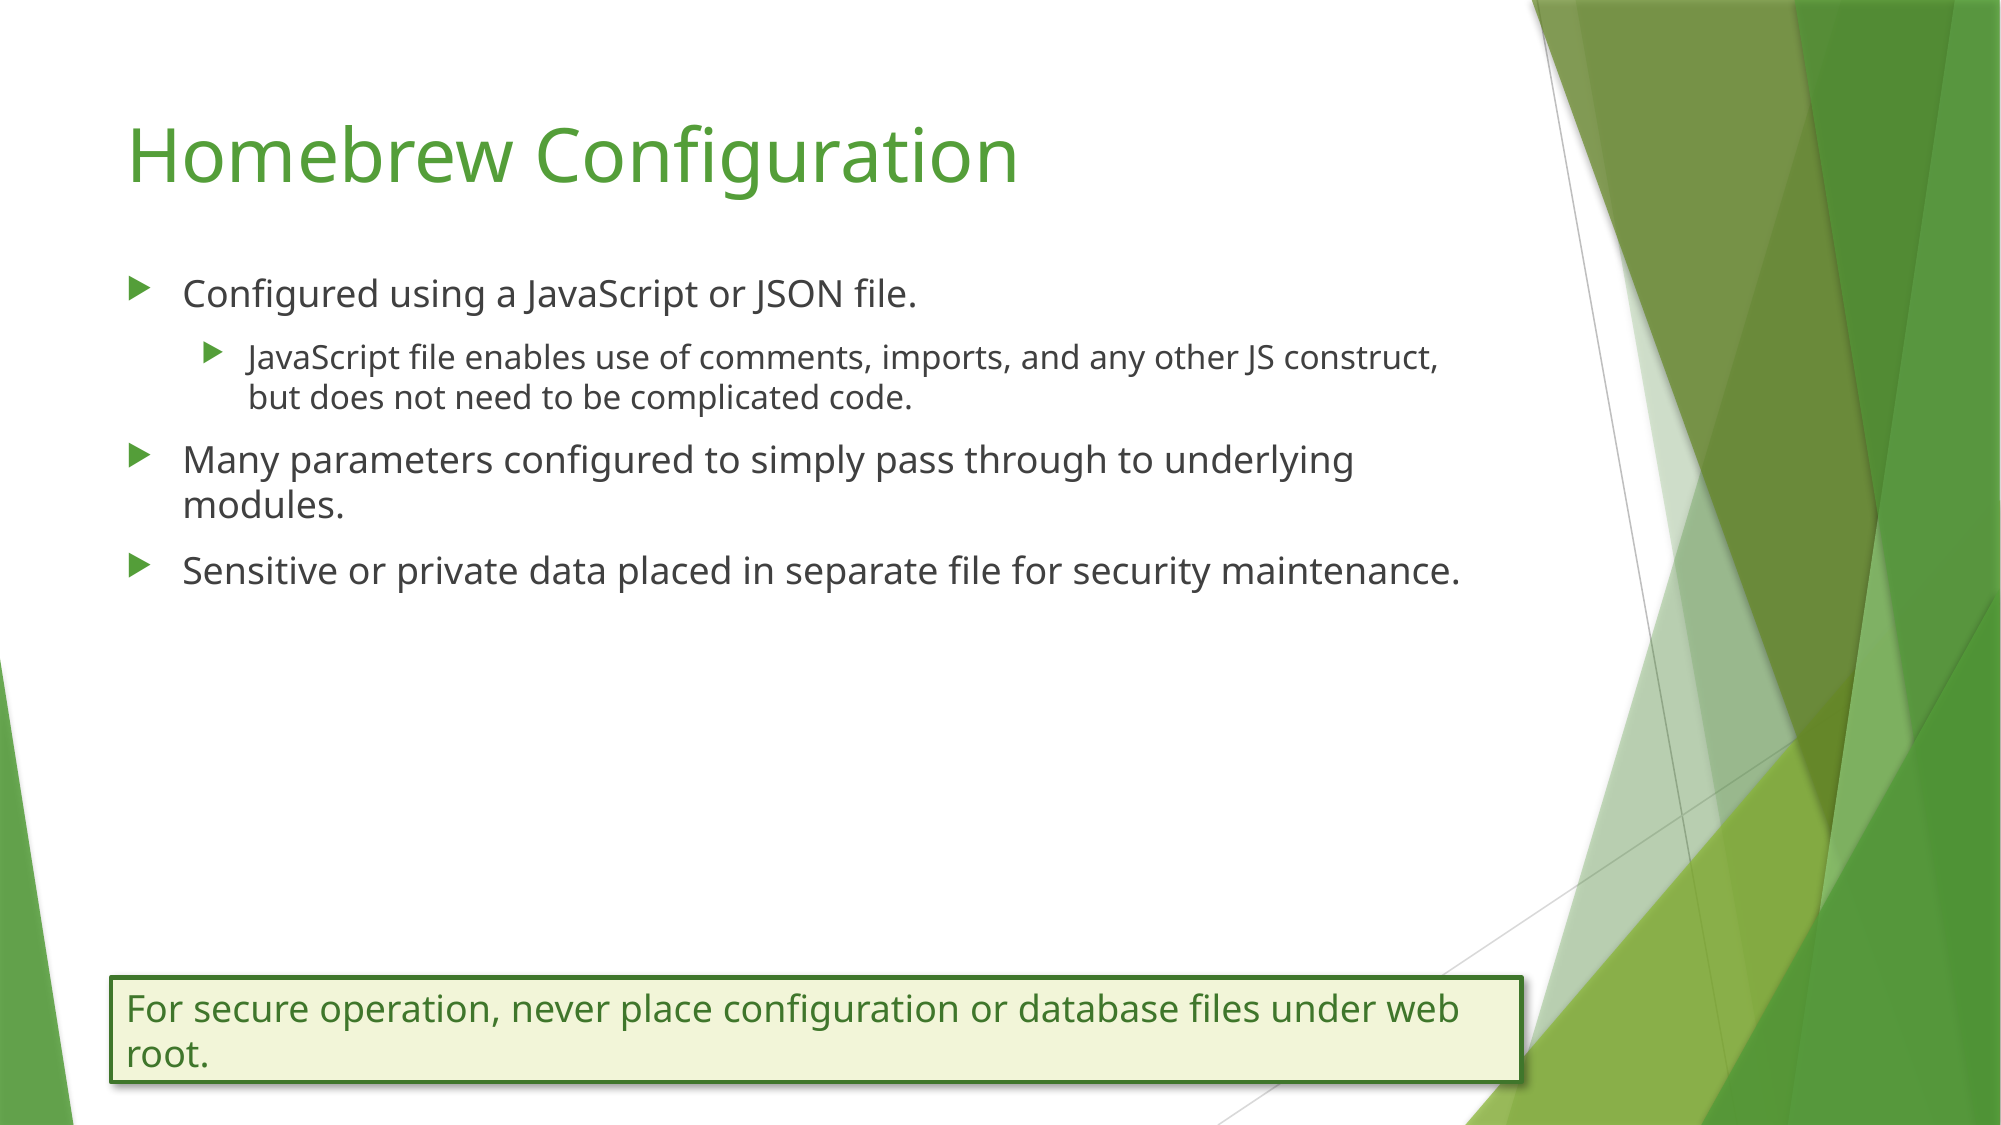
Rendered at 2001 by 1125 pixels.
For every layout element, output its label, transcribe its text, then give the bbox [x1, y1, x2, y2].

list Configured using a JavaScript or JSON file. JavaScript file enables use of comments, imports, and any other JS construct, but does not need to be complicated code. Many parameters configured to simply pass through to underlying modules. Sensitive or private data placed in separate file for security maintenance. [111, 262, 1522, 977]
title Homebrew Configuration [111, 99, 1522, 216]
text_box For secure operation, never place configuration or database files under web root. [111, 977, 1522, 1082]
